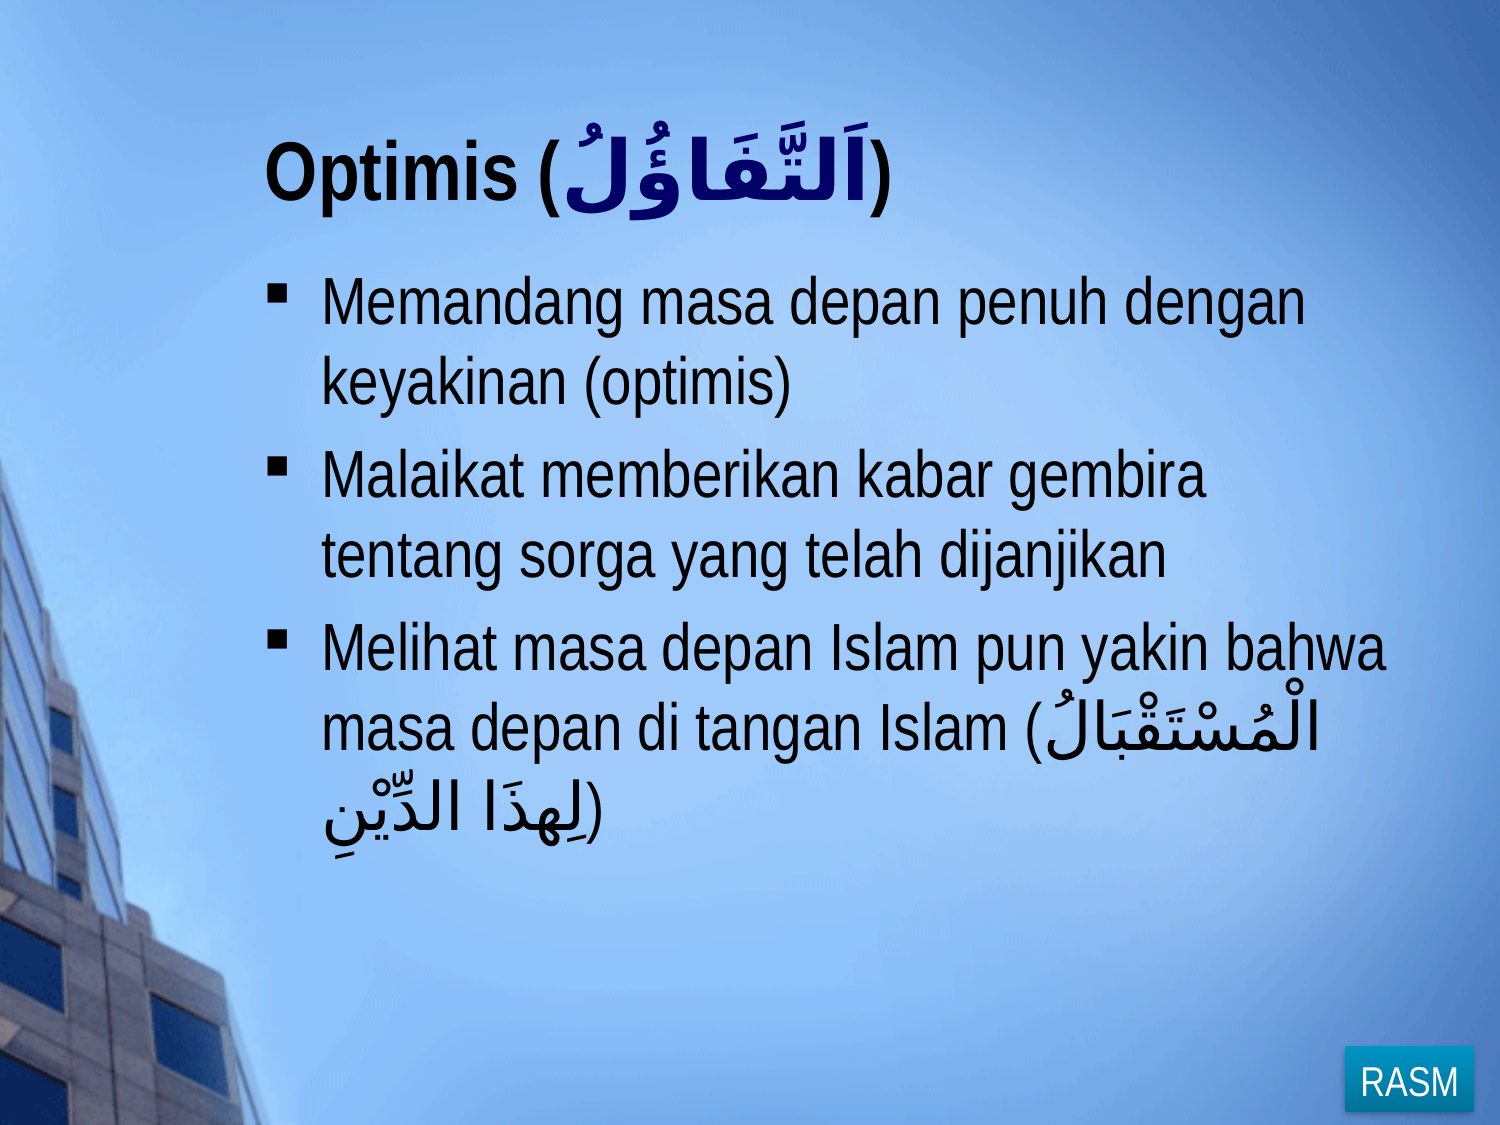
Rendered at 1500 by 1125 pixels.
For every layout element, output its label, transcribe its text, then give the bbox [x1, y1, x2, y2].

text_box RASM [1345, 1046, 1475, 1112]
list Memandang masa depan penuh dengan keyakinan (optimis) Malaikat memberikan kabar gembira tentang sorga yang telah dijanjikan Melihat masa depan Islam pun yakin bahwa masa depan di tangan Islam (الْمُسْتَقْبَالُ لِهذَا الدِّيْنِ) [249, 249, 1413, 913]
title Optimis (اَلتَّفَاؤُلُ) [249, 0, 1413, 226]
picture [0, 0, 1500, 1125]
